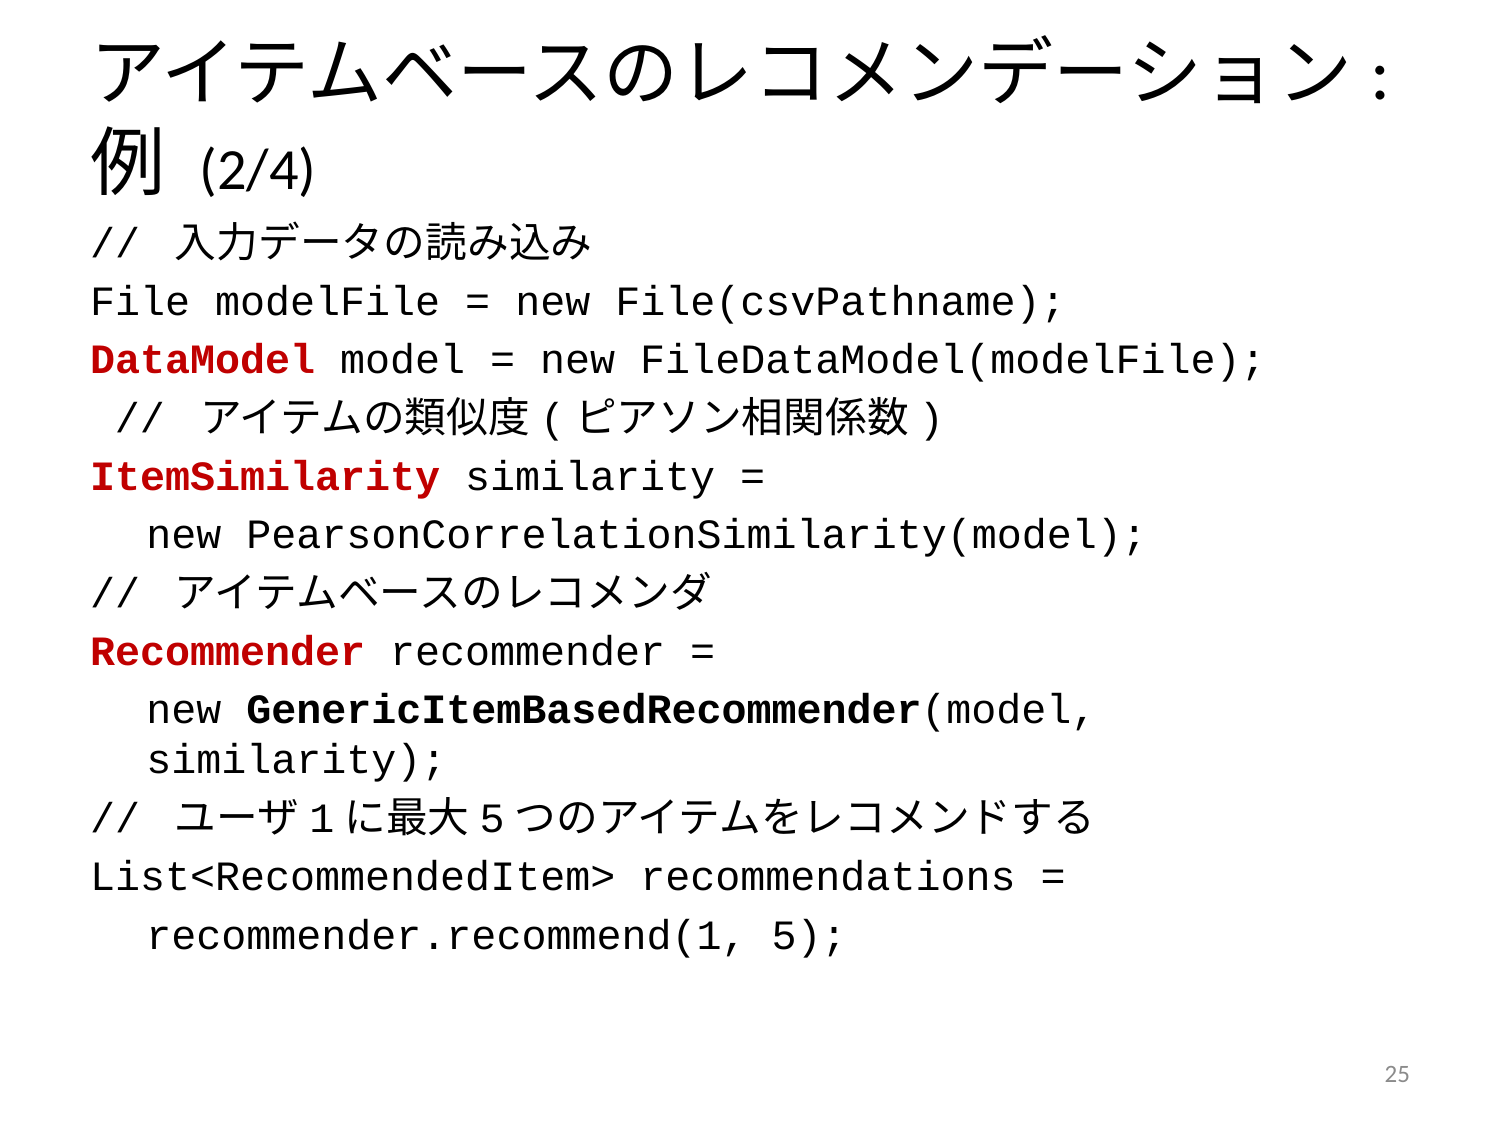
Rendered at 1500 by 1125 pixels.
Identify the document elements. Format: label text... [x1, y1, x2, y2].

title アイテムベースのレコメンデーション:例 (2/4) [74, 44, 1471, 185]
slide_number 24 [1074, 1042, 1425, 1103]
list // 入力データの読み込み File modelFile = new File(csvPathname); DataModel model = new FileDataModel(modelFile); // アイテムの類似度(ピアソン相関係数) ItemSimilarity similarity = new PearsonCorrelationSimilarity(model); // アイテムベースのレコメンダ Recommender recommender = new GenericItemBasedRecommender(model, similarity); // ユーザ1に最大5つのアイテムをレコメンドする List<RecommendedItem> recommendations = recommender.recommend(1, 5); [74, 207, 1426, 1036]
